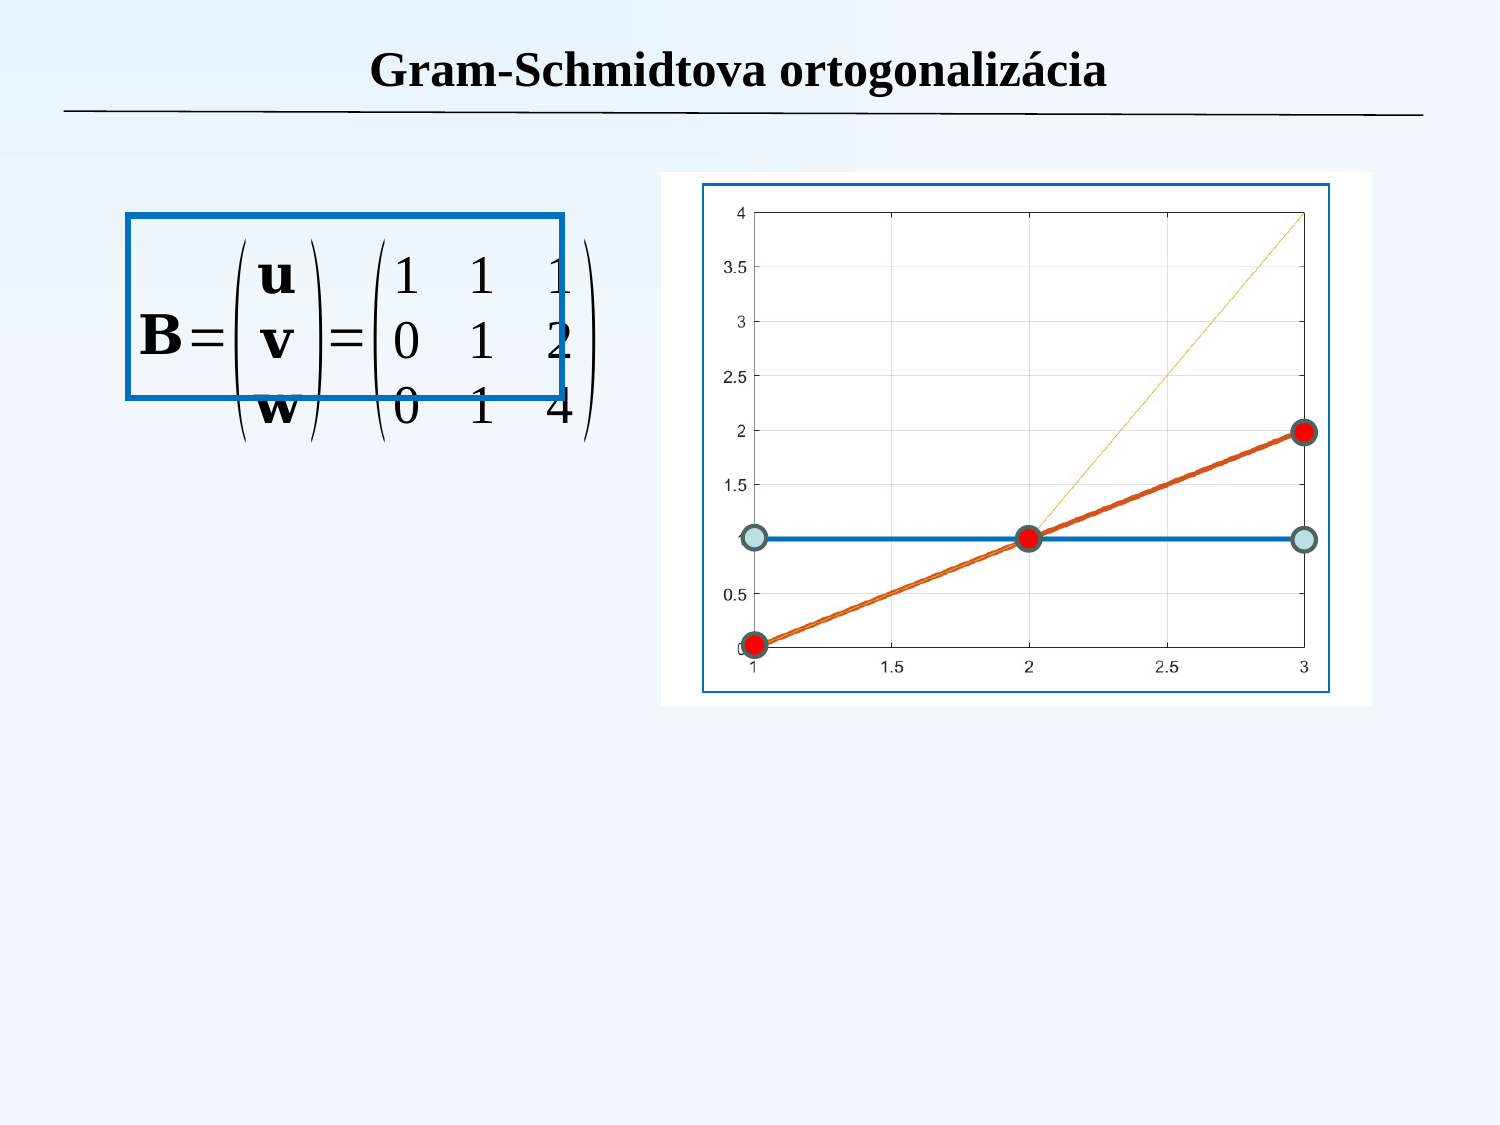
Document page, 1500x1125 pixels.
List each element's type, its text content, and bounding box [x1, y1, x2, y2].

text_box [128, 215, 563, 398]
picture [661, 172, 1372, 706]
text_box Gram-Schmidtova ortogonalizácia [348, 29, 1128, 104]
